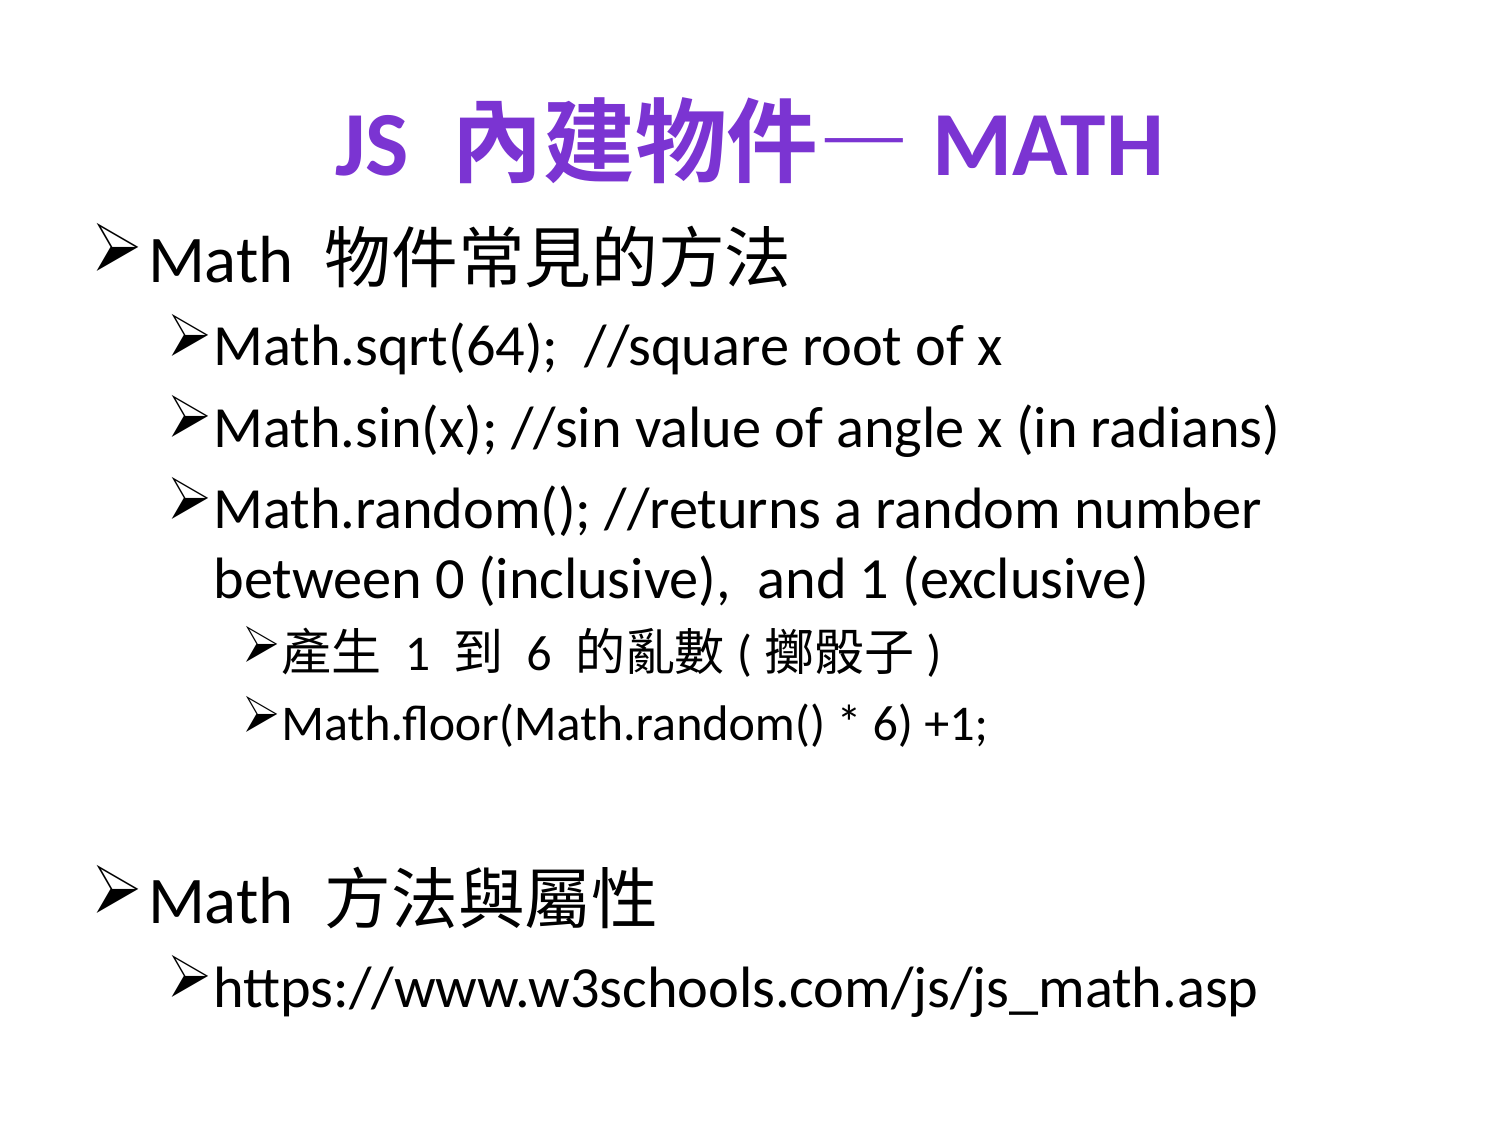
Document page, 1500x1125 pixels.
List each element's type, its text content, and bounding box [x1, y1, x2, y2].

title JS 內建物件—MATH [75, 45, 1425, 233]
list Math 物件常見的方法 Math.sqrt(64); //square root of x Math.sin(x); //sin value of angle x (in radians) Math.random(); //returns a random number between 0 (inclusive), and 1 (exclusive) 產生 1 到 6 的亂數(擲骰子) Math.floor(Math.random() * 6) +1; Math 方法與屬性 https://www.w3schools.com/js/js_math.asp [76, 208, 1427, 1035]
